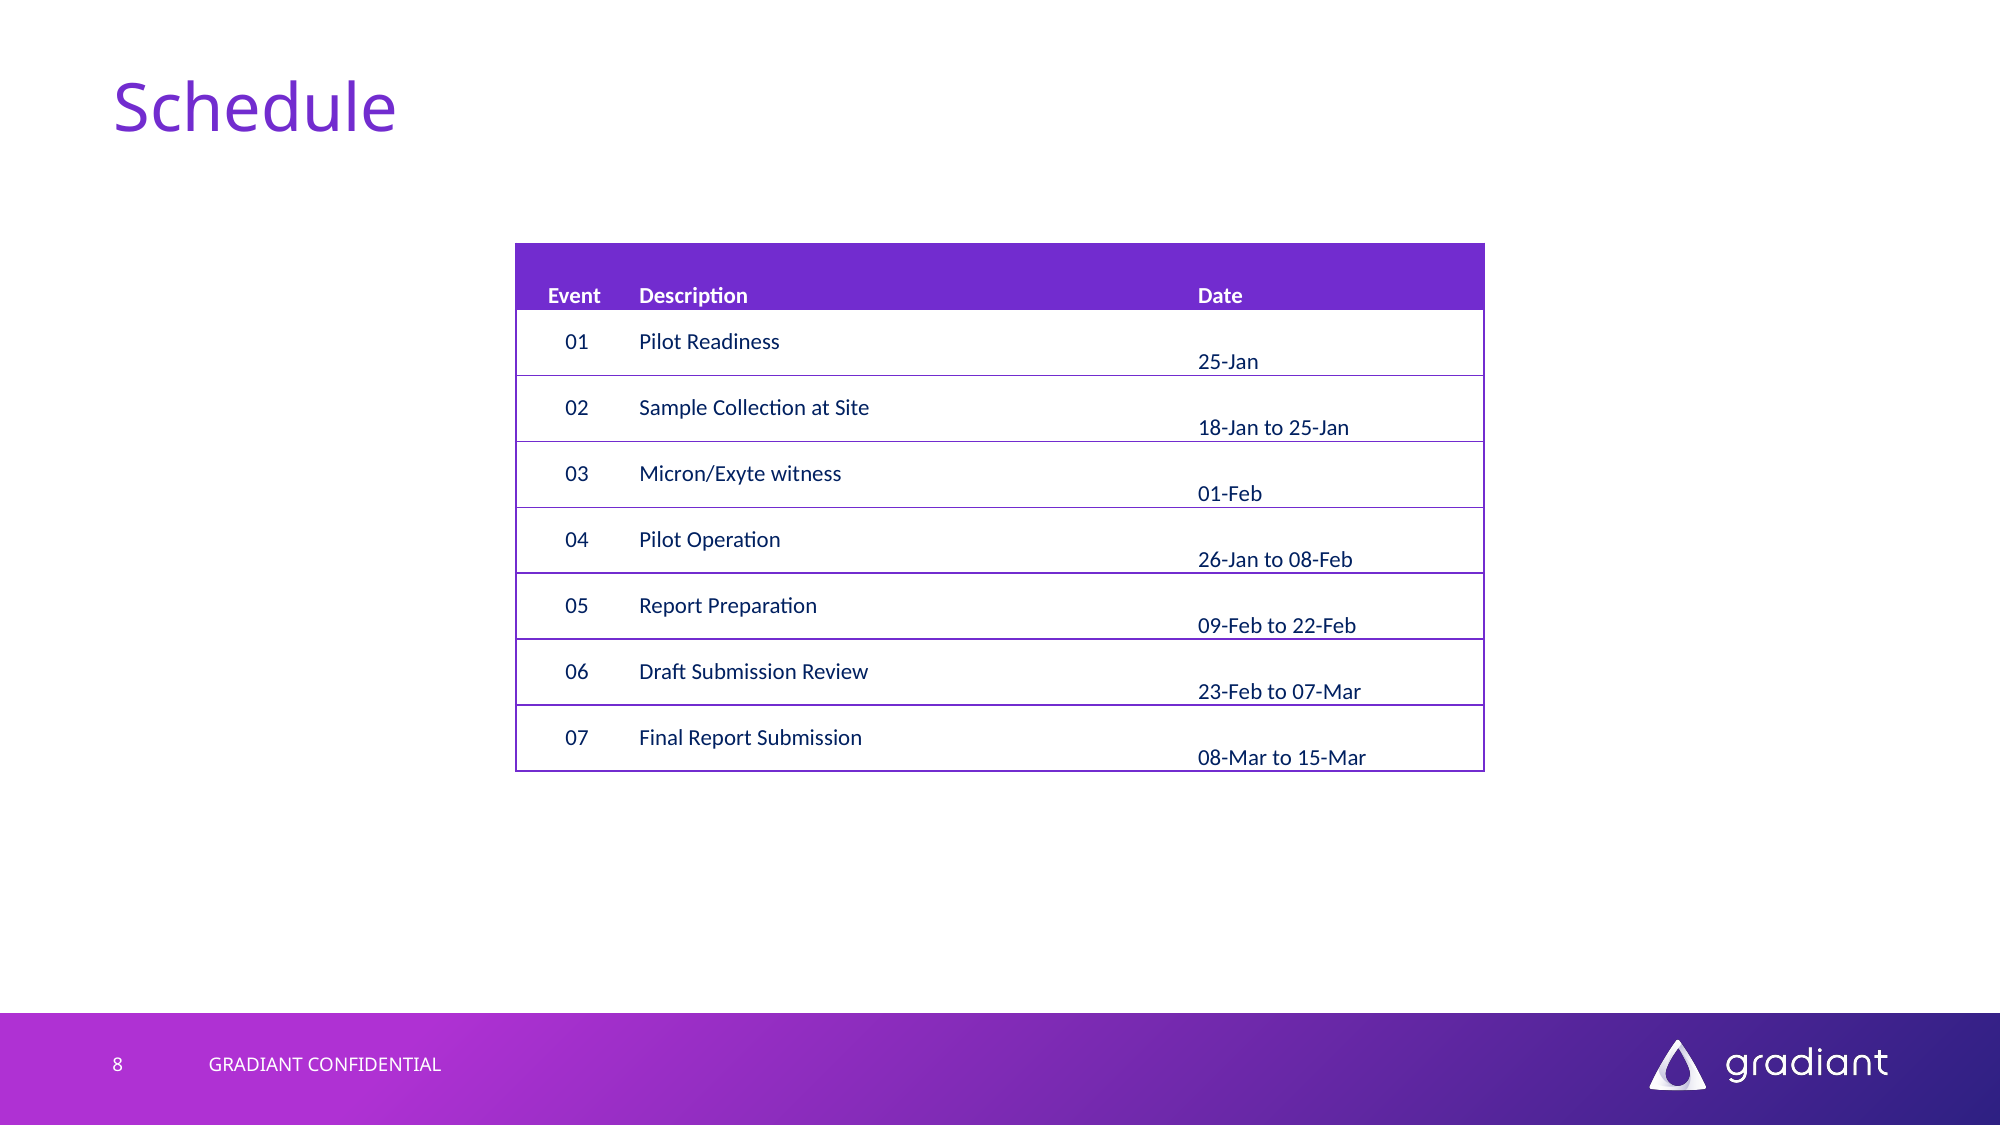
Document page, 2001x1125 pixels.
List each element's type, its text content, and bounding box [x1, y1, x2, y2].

table_header Description [639, 244, 1198, 309]
table_cell Pilot Operation [639, 508, 1198, 572]
table_cell 08-Mar to 15-Mar [1198, 706, 1483, 770]
table_cell Micron/Exyte witness [639, 442, 1198, 507]
table_cell Draft Submission Review [639, 640, 1198, 704]
table_cell 03 [517, 442, 639, 507]
table_cell 09-Feb to 22-Feb [1198, 574, 1483, 638]
table_cell 05 [517, 574, 639, 638]
title Schedule [114, 59, 1886, 161]
table_cell 04 [517, 508, 639, 572]
table_cell 01-Feb [1198, 442, 1483, 507]
slide_number 8 [112, 1035, 194, 1096]
table_cell 25-Jan [1198, 310, 1483, 375]
table_cell 26-Jan to 08-Feb [1198, 508, 1483, 572]
table_cell 18-Jan to 25-Jan [1198, 376, 1483, 441]
table_cell 07 [517, 706, 639, 770]
table_header Event [517, 244, 639, 309]
table_cell 02 [517, 376, 639, 441]
table_cell 06 [517, 640, 639, 704]
table_cell Sample Collection at Site [639, 376, 1198, 441]
table_cell 01 [517, 310, 639, 375]
table_cell Pilot Readiness [639, 310, 1198, 375]
picture [1649, 1039, 1888, 1091]
table_cell 23-Feb to 07-Mar [1198, 640, 1483, 704]
table_cell Report Preparation [639, 574, 1198, 638]
table_header Date [1198, 244, 1483, 309]
table_cell Final Report Submission [639, 706, 1198, 770]
footer GRADIANT CONFIDENTIAL [194, 1035, 869, 1096]
